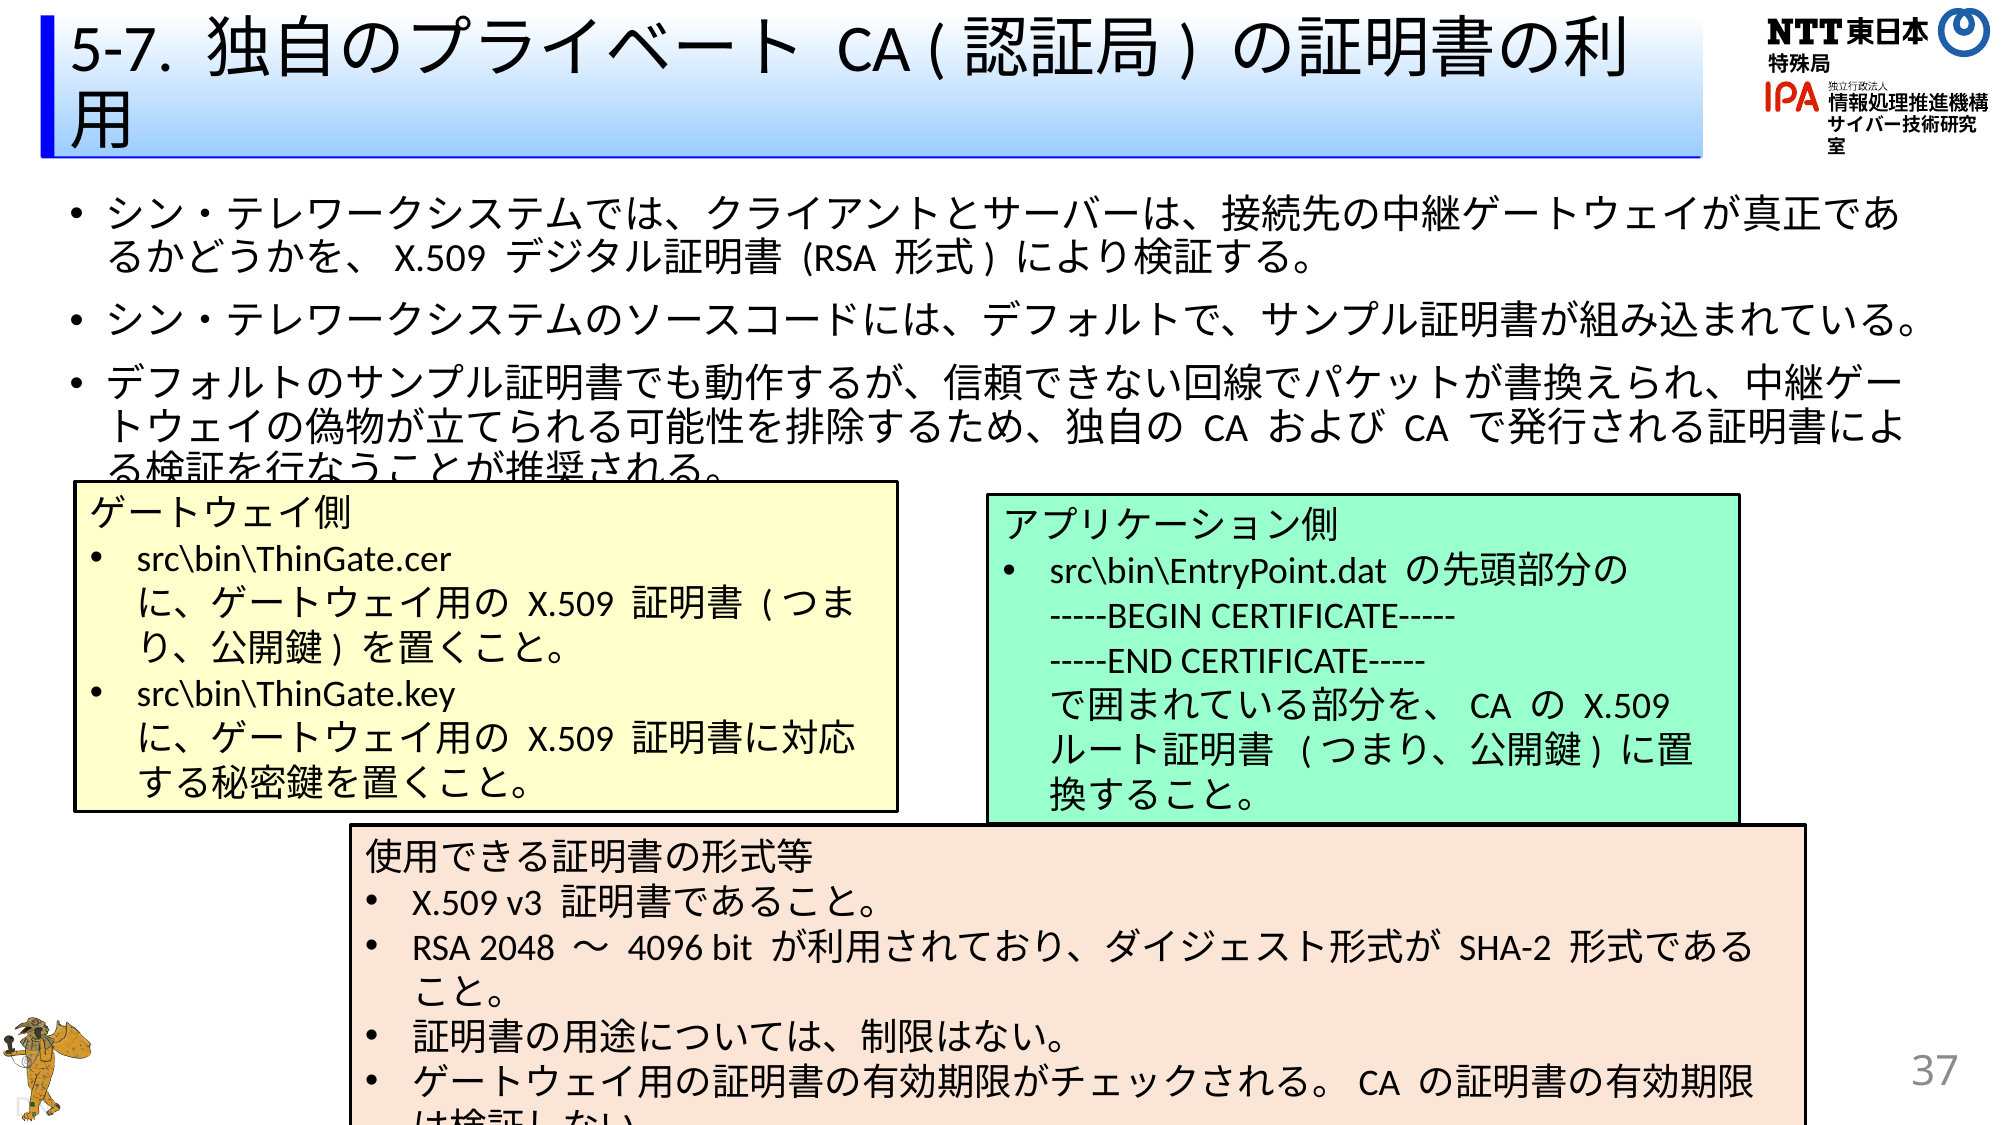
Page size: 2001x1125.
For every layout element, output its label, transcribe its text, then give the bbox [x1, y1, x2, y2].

title 5-7. 独自のプライベート CA (認証局) の証明書の利用 [54, 30, 1703, 143]
list シン・テレワークシステムでは、クライアントとサーバーは、接続先の中継ゲートウェイが真正であるかどうかを、X.509 デジタル証明書 (RSA 形式) により検証する。 シン・テレワークシステムのソースコードには、デフォルトで、サンプル証明書が組み込まれている。 デフォルトのサンプル証明書でも動作するが、信頼できない回線でパケットが書換えられ、中継ゲートウェイの偽物が立てられる可能性を排除するため、独自の CA および CA で発行される証明書による検証を行なうことが推奨される。 [54, 186, 1949, 505]
slide_number 37 [1806, 1042, 1975, 1103]
text_box ゲートウェイ側 src\bin\ThinGate.cer に、ゲートウェイ用の X.509 証明書 (つまり、公開鍵) を置くこと。 src\bin\ThinGate.key に、ゲートウェイ用の X.509 証明書に対応する秘密鍵を置くこと。 [74, 481, 898, 812]
text_box アプリケーション側 src\bin\EntryPoint.dat の先頭部分の -----BEGIN CERTIFICATE----- -----END CERTIFICATE----- で囲まれている部分を、CA の X.509 ルート証明書 (つまり、公開鍵) に置換すること。 [987, 494, 1740, 824]
text_box 使用できる証明書の形式等 X.509 v3 証明書であること。 RSA 2048 ～ 4096 bit が利用されており、ダイジェスト形式が SHA-2 形式であること。 証明書の用途については、制限はない。 ゲートウェイ用の証明書の有効期限がチェックされる。CA の証明書の有効期限は検証しない。 CRL 機能は利用できない。 [350, 825, 1806, 1125]
